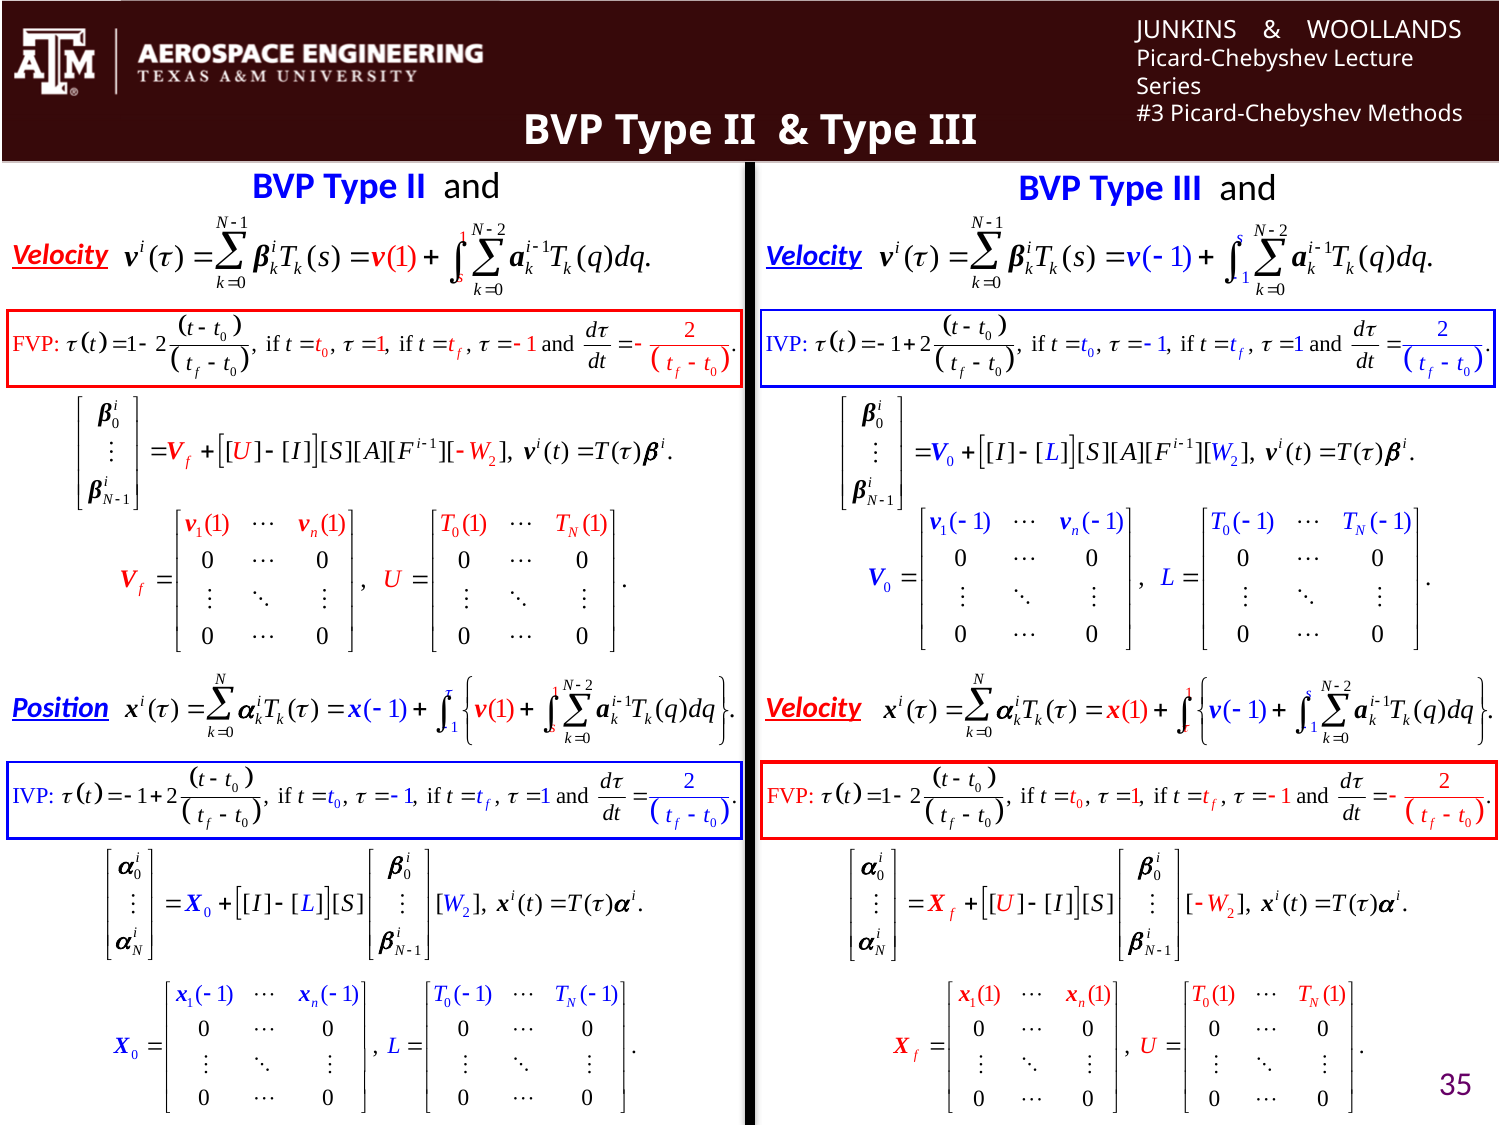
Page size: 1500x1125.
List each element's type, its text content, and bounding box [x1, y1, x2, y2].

text_box Velocity [754, 681, 872, 731]
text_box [108, 977, 641, 1118]
text_box 35 [1372, 1052, 1488, 1113]
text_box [835, 394, 1420, 516]
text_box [8, 762, 741, 838]
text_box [118, 505, 631, 658]
text_box Velocity [0, 228, 114, 279]
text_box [763, 763, 1495, 838]
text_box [877, 666, 1497, 753]
text_box Position [0, 680, 113, 731]
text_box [119, 207, 656, 303]
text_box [843, 844, 1412, 967]
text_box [875, 208, 1439, 303]
picture [0, 0, 1500, 163]
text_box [761, 311, 1494, 386]
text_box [8, 311, 741, 386]
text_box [887, 977, 1368, 1118]
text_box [71, 393, 677, 516]
text_box Velocity [754, 228, 870, 279]
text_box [100, 843, 648, 966]
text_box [866, 503, 1436, 656]
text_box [118, 666, 739, 752]
